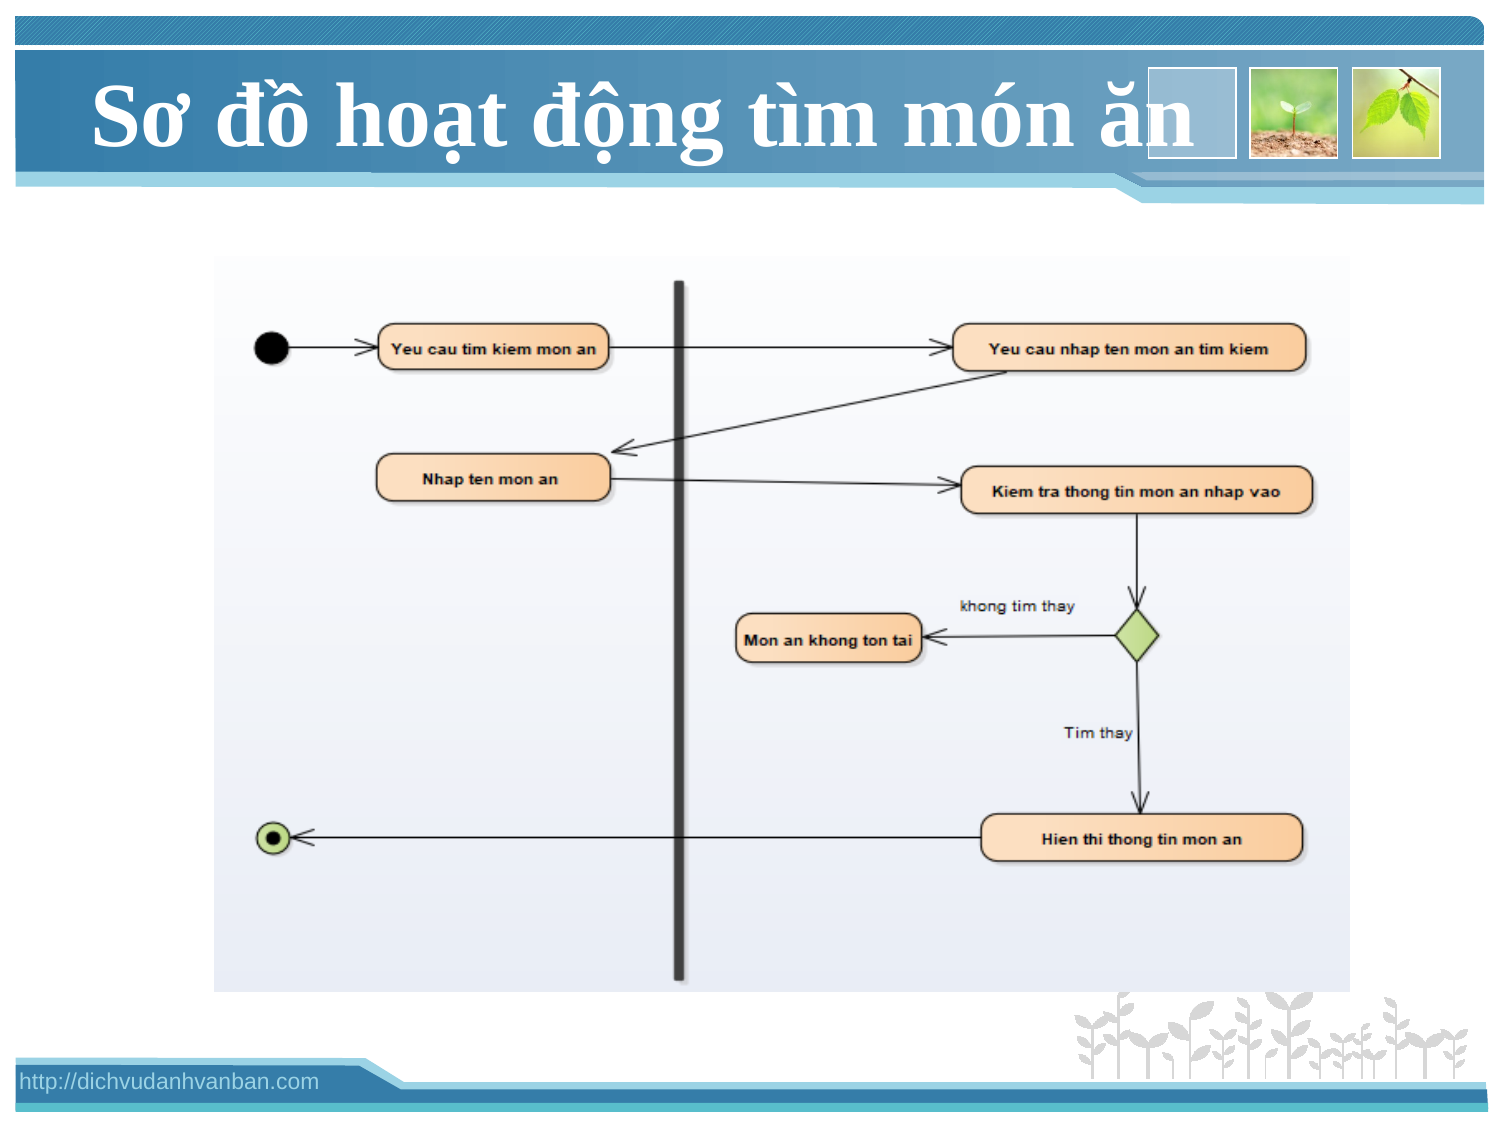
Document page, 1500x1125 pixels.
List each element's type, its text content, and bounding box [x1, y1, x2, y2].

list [213, 256, 1351, 992]
picture [1353, 69, 1439, 157]
title Sơ đồ hoạt động tìm món ăn [74, 38, 1238, 182]
picture [1251, 69, 1337, 157]
